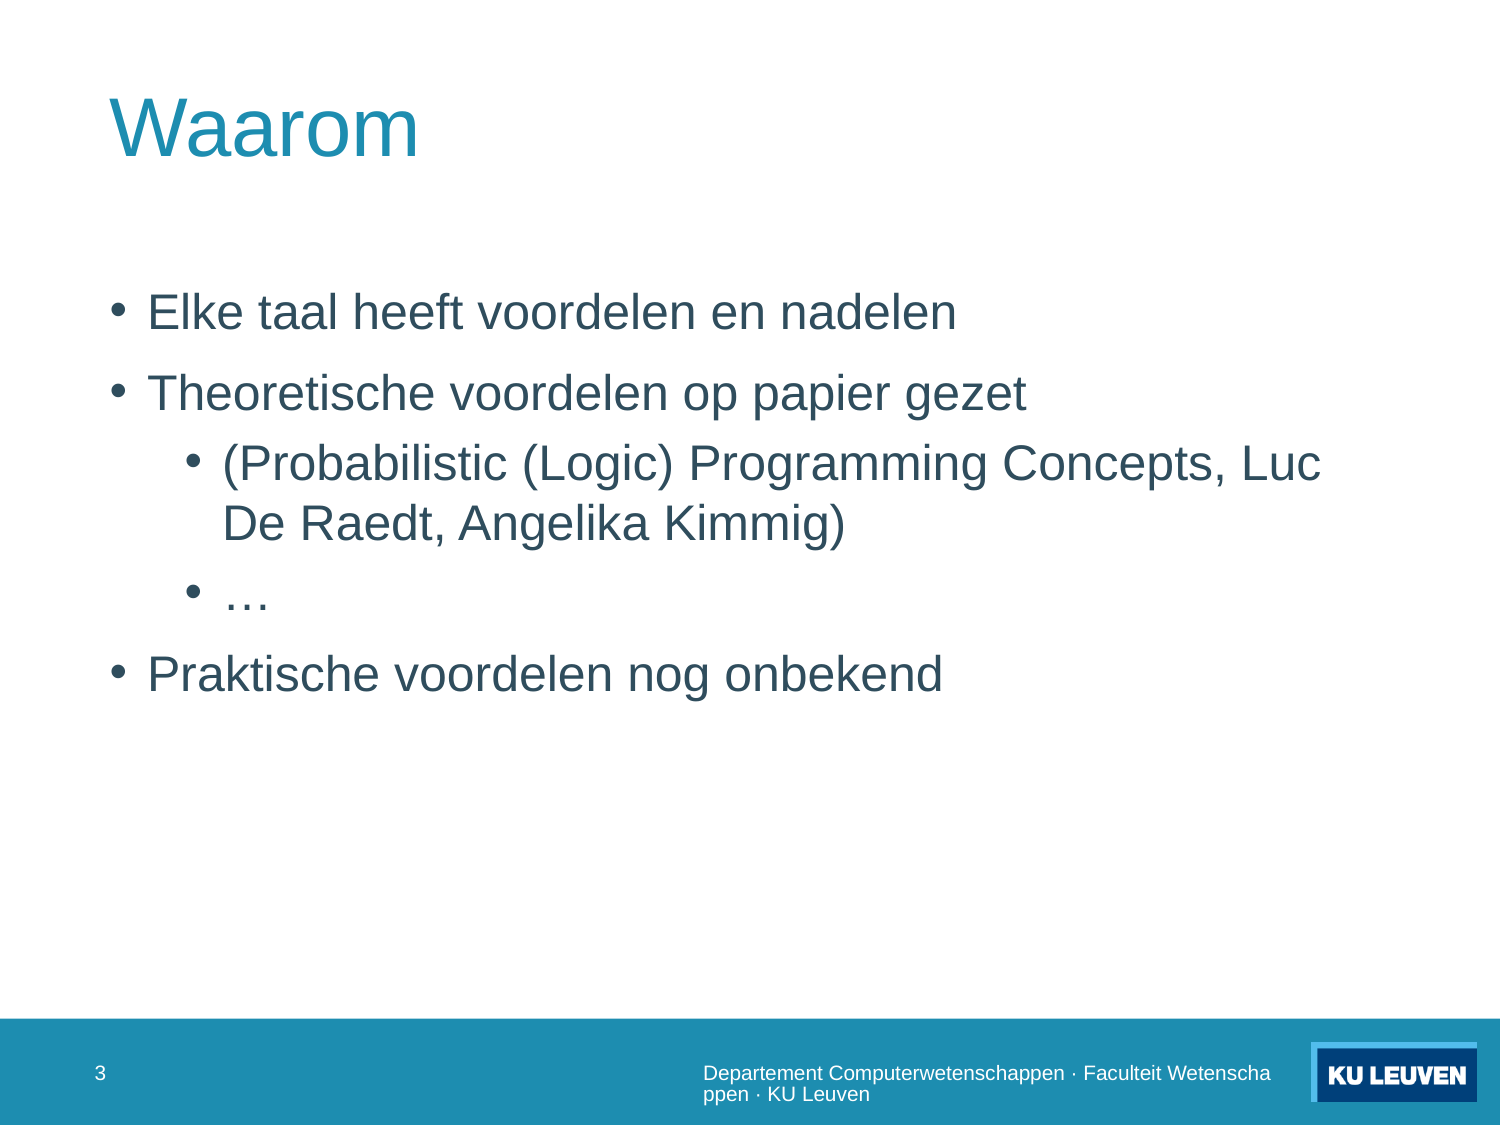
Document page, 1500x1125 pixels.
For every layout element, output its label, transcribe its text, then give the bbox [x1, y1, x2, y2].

slide_number 2 [94, 1018, 201, 1125]
picture [1311, 1042, 1477, 1102]
footer Departement Computerwetenschappen · Faculteit Wetenschappen · KU Leuven [703, 1018, 1309, 1125]
title Waarom [94, 35, 1406, 225]
list Elke taal heeft voordelen en nadelen Theoretische voordelen op papier gezet (Probabilistic (Logic) Programming Concepts, Luc De Raedt, Angelika Kimmig) … Praktische voordelen nog onbekend [94, 271, 1406, 993]
